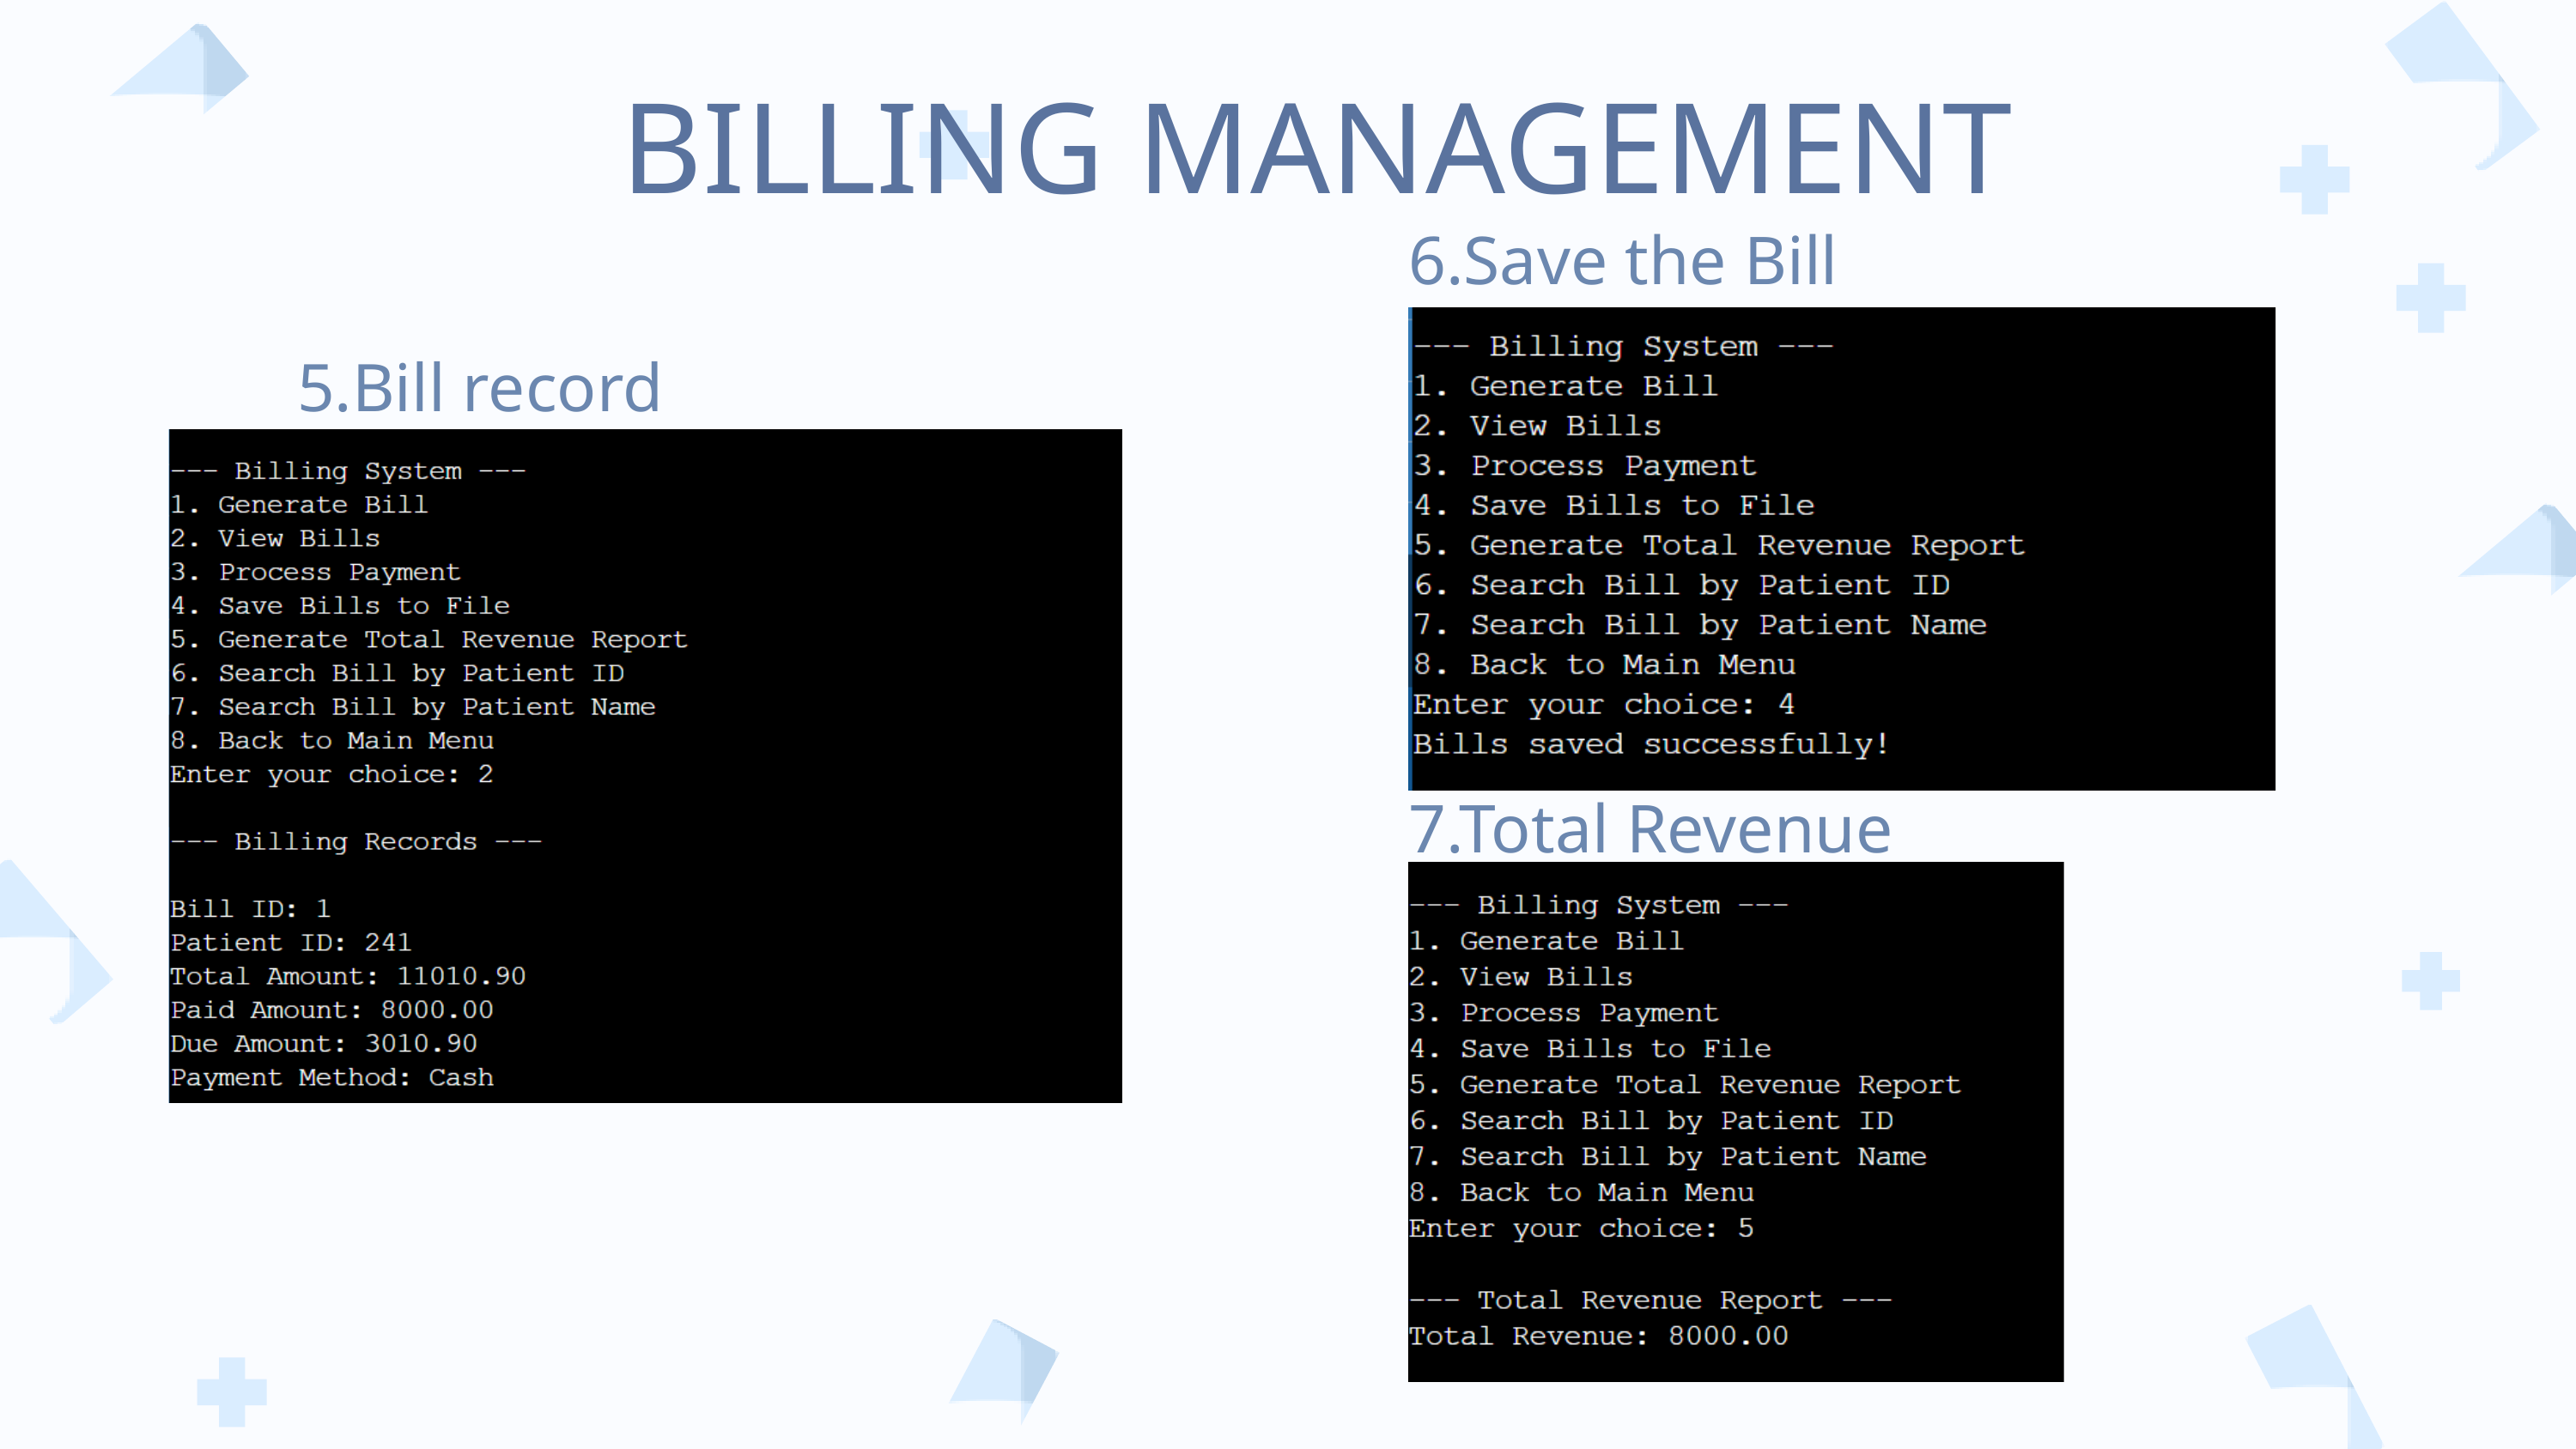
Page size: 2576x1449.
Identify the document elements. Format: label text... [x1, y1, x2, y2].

text_box [2245, 1303, 2385, 1449]
text_box 7.Total Revenue [1408, 773, 2099, 867]
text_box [919, 110, 990, 180]
text_box 6.Save the Bill [1408, 204, 2192, 298]
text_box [2402, 951, 2461, 1010]
text_box [2385, 0, 2541, 174]
text_box [168, 429, 1122, 1103]
text_box [0, 857, 113, 1028]
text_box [2396, 263, 2466, 333]
text_box BILLING MANAGEMENT [266, 43, 2367, 219]
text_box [2280, 144, 2350, 215]
text_box [1408, 307, 2276, 791]
text_box [77, 19, 250, 180]
text_box [924, 1318, 1060, 1449]
text_box 5.Bill record [296, 332, 684, 425]
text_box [197, 1357, 267, 1428]
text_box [1681, 1303, 1741, 1362]
text_box [1408, 867, 2064, 1382]
text_box [2426, 500, 2576, 661]
